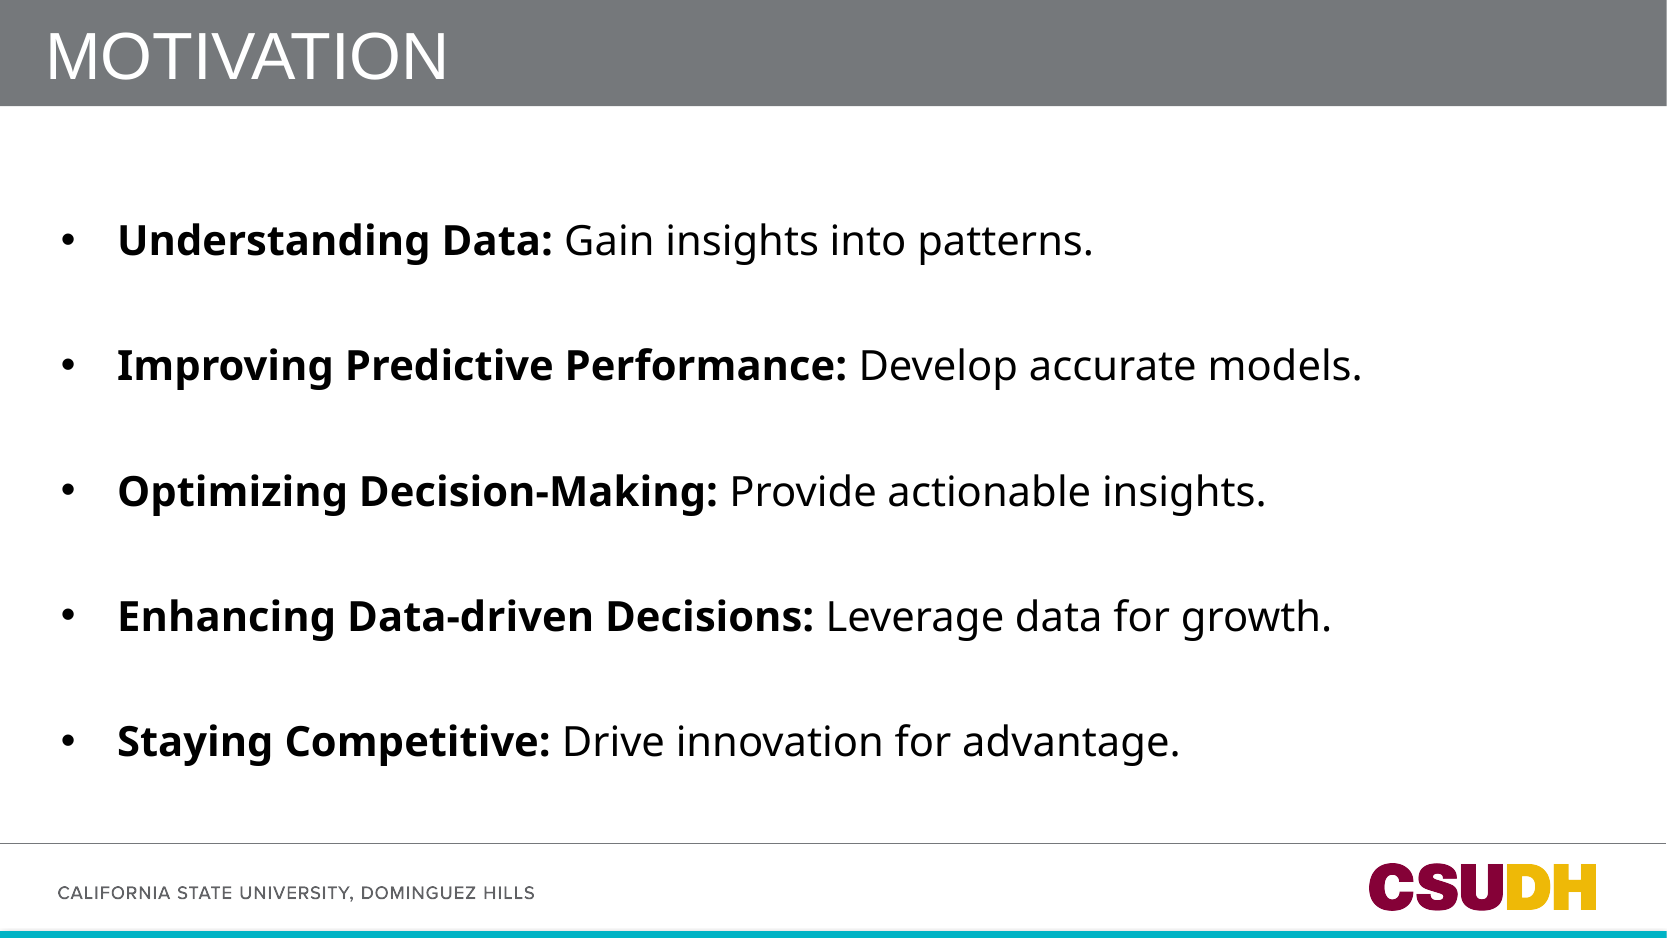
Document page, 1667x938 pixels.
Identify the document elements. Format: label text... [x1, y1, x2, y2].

picture [1369, 863, 1596, 911]
title Motivation [0, 0, 1667, 107]
picture [58, 886, 534, 902]
list Understanding Data: Gain insights into patterns. Improving Predictive Performance: Develop accurate models. Optimizing Decision-Making: Provide actionable insights. Enhancing Data-driven Decisions: Leverage data for growth. Staying Competitive: Drive innovation for advantage. [45, 131, 1567, 807]
